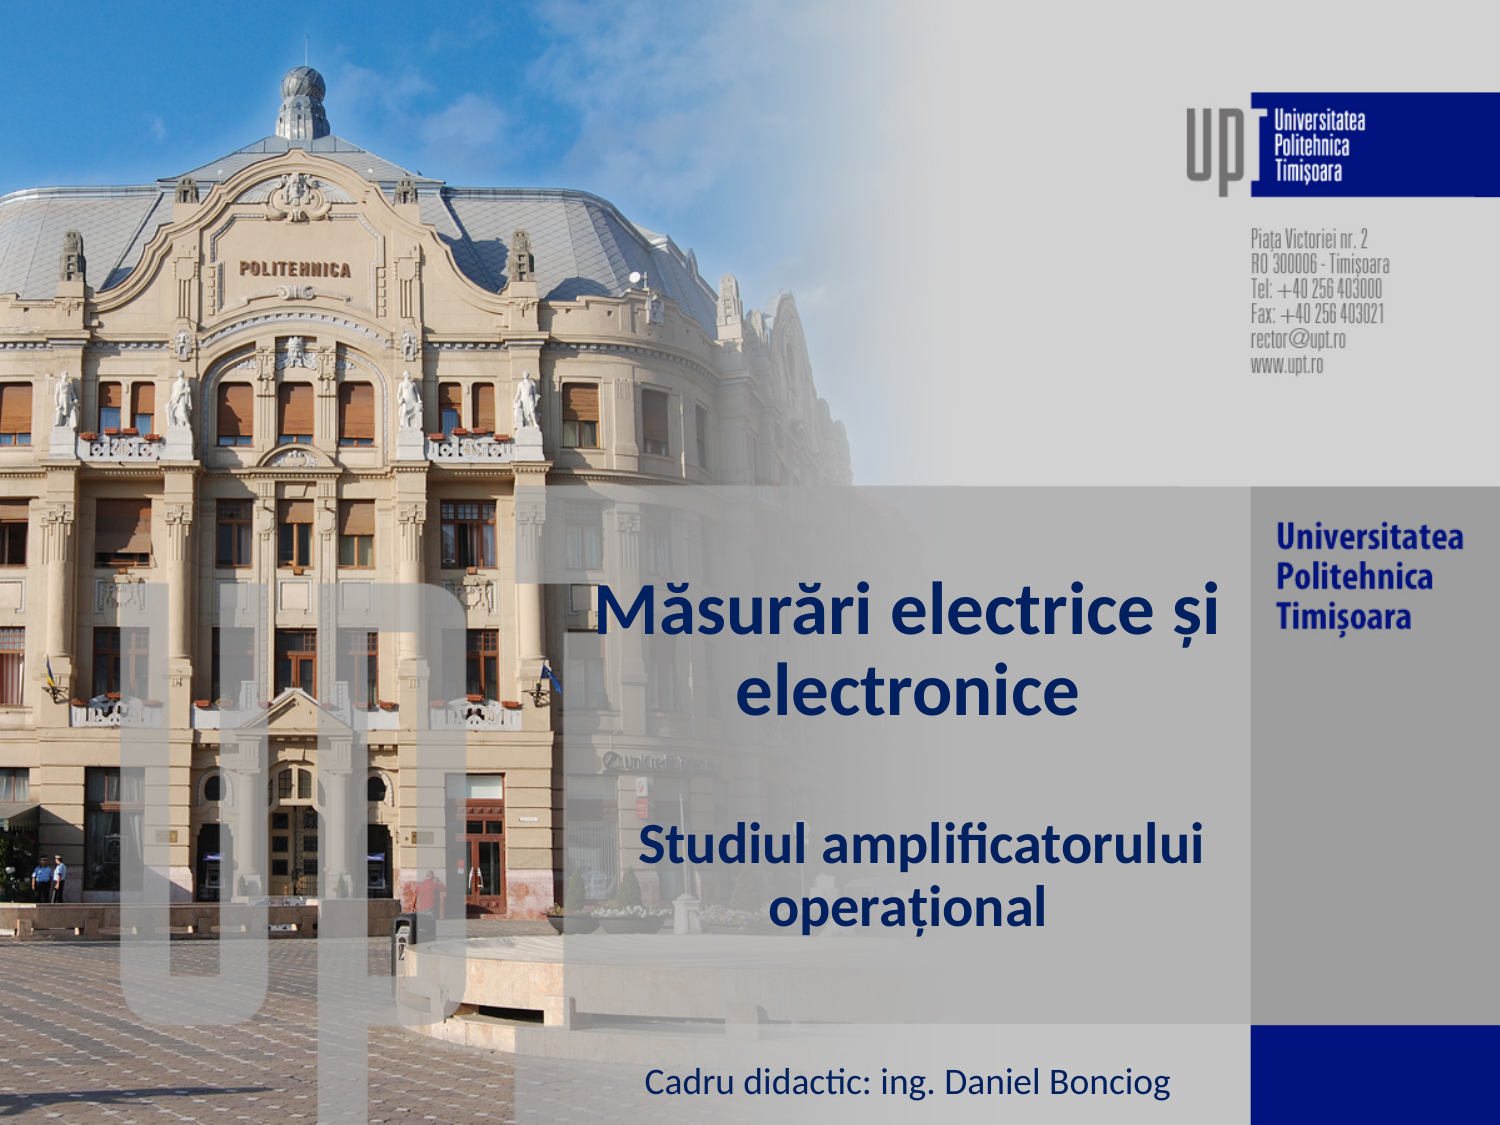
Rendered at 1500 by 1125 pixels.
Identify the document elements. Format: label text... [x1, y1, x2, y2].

text_box Cadru didactic: ing. Daniel Bonciog [629, 1049, 1187, 1110]
title Măsurări electrice și electronice Studiul amplificatorului operațional [567, 562, 1249, 995]
picture [0, 0, 1500, 1125]
